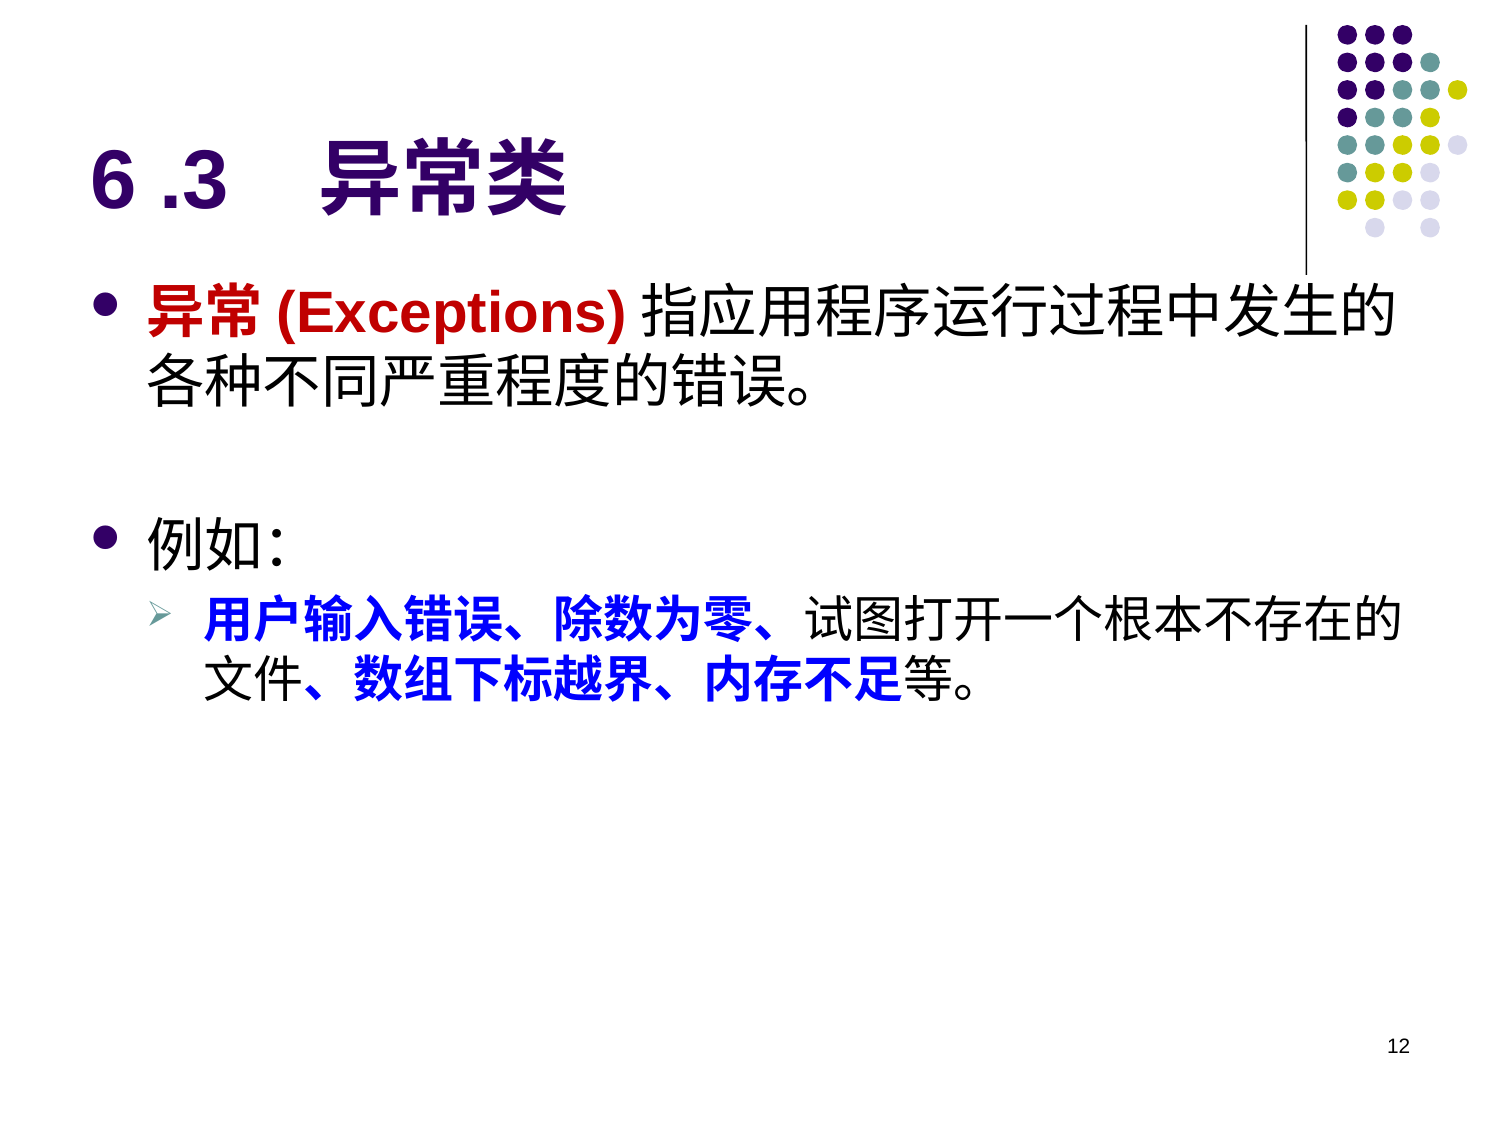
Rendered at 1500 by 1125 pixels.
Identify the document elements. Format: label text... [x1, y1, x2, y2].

title 6 .3 异常类 [74, 19, 1313, 233]
list 异常(Exceptions)指应用程序运行过程中发生的各种不同严重程度的错误。 例如： 用户输入错误、除数为零、试图打开一个根本不存在的文件、数组下标越界、内存不足等。 [74, 266, 1426, 1006]
slide_number 12 [1074, 1024, 1426, 1101]
